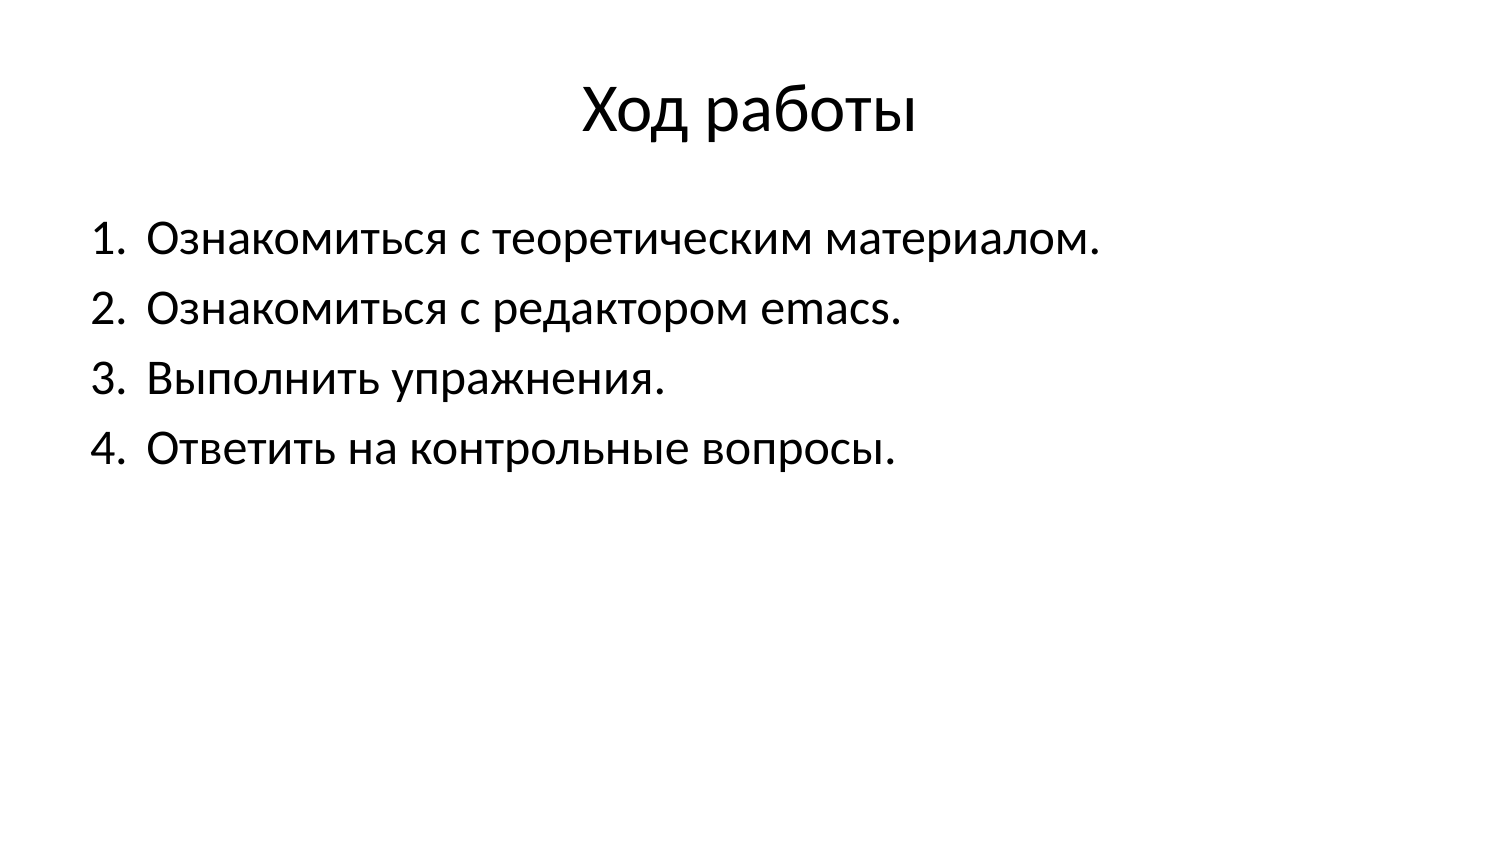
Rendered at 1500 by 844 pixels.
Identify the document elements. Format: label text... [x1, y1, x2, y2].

title Ход работы [75, 33, 1425, 175]
list Ознакомиться с теоретическим материалом. Ознакомиться с редактором emacs. Выполнить упражнения. Ответить на контрольные вопросы. [75, 196, 1425, 754]
